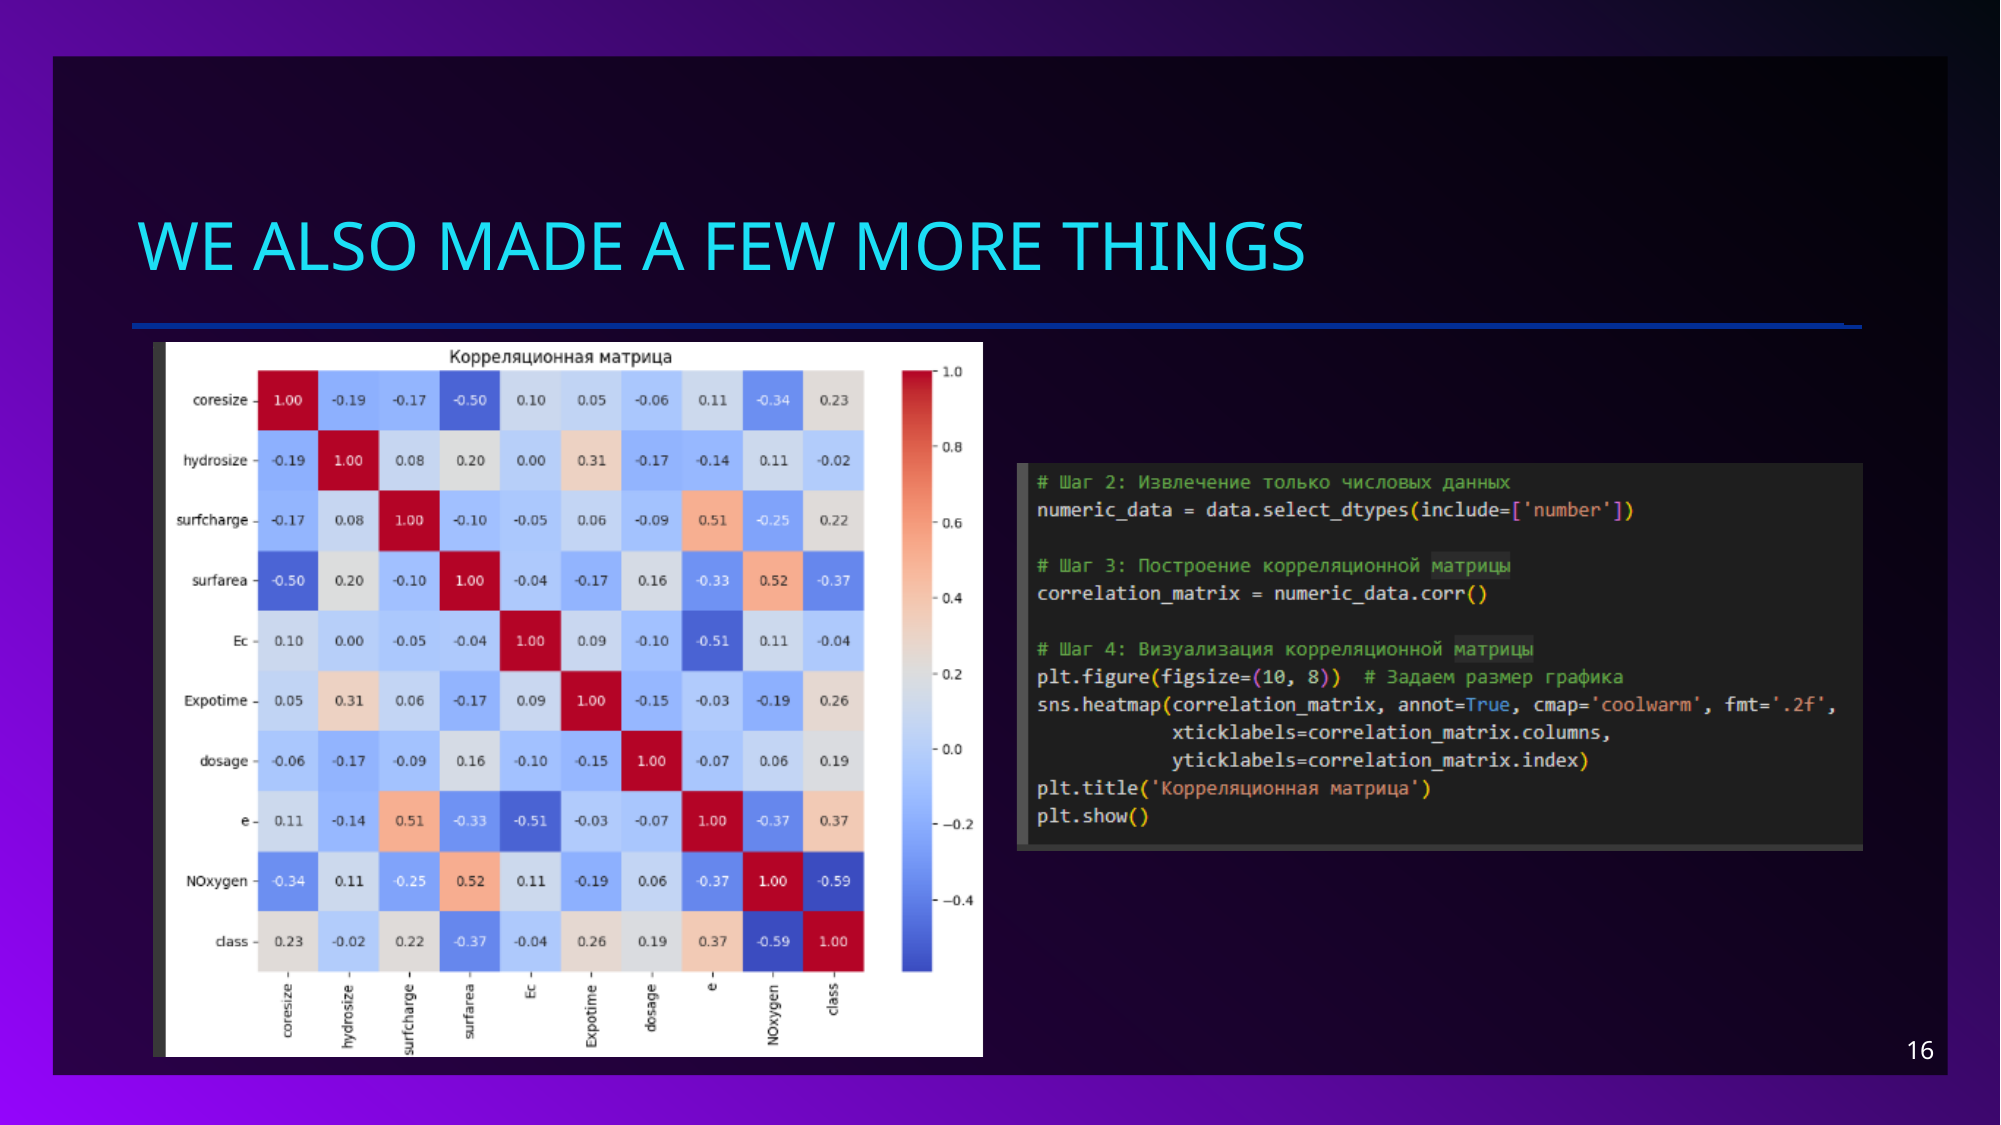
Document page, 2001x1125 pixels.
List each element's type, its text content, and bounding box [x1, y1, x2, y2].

picture [153, 342, 984, 1057]
picture [1016, 463, 1863, 851]
slide_number 16 [1499, 1021, 1950, 1082]
title We also made a few more things [137, 105, 1862, 293]
